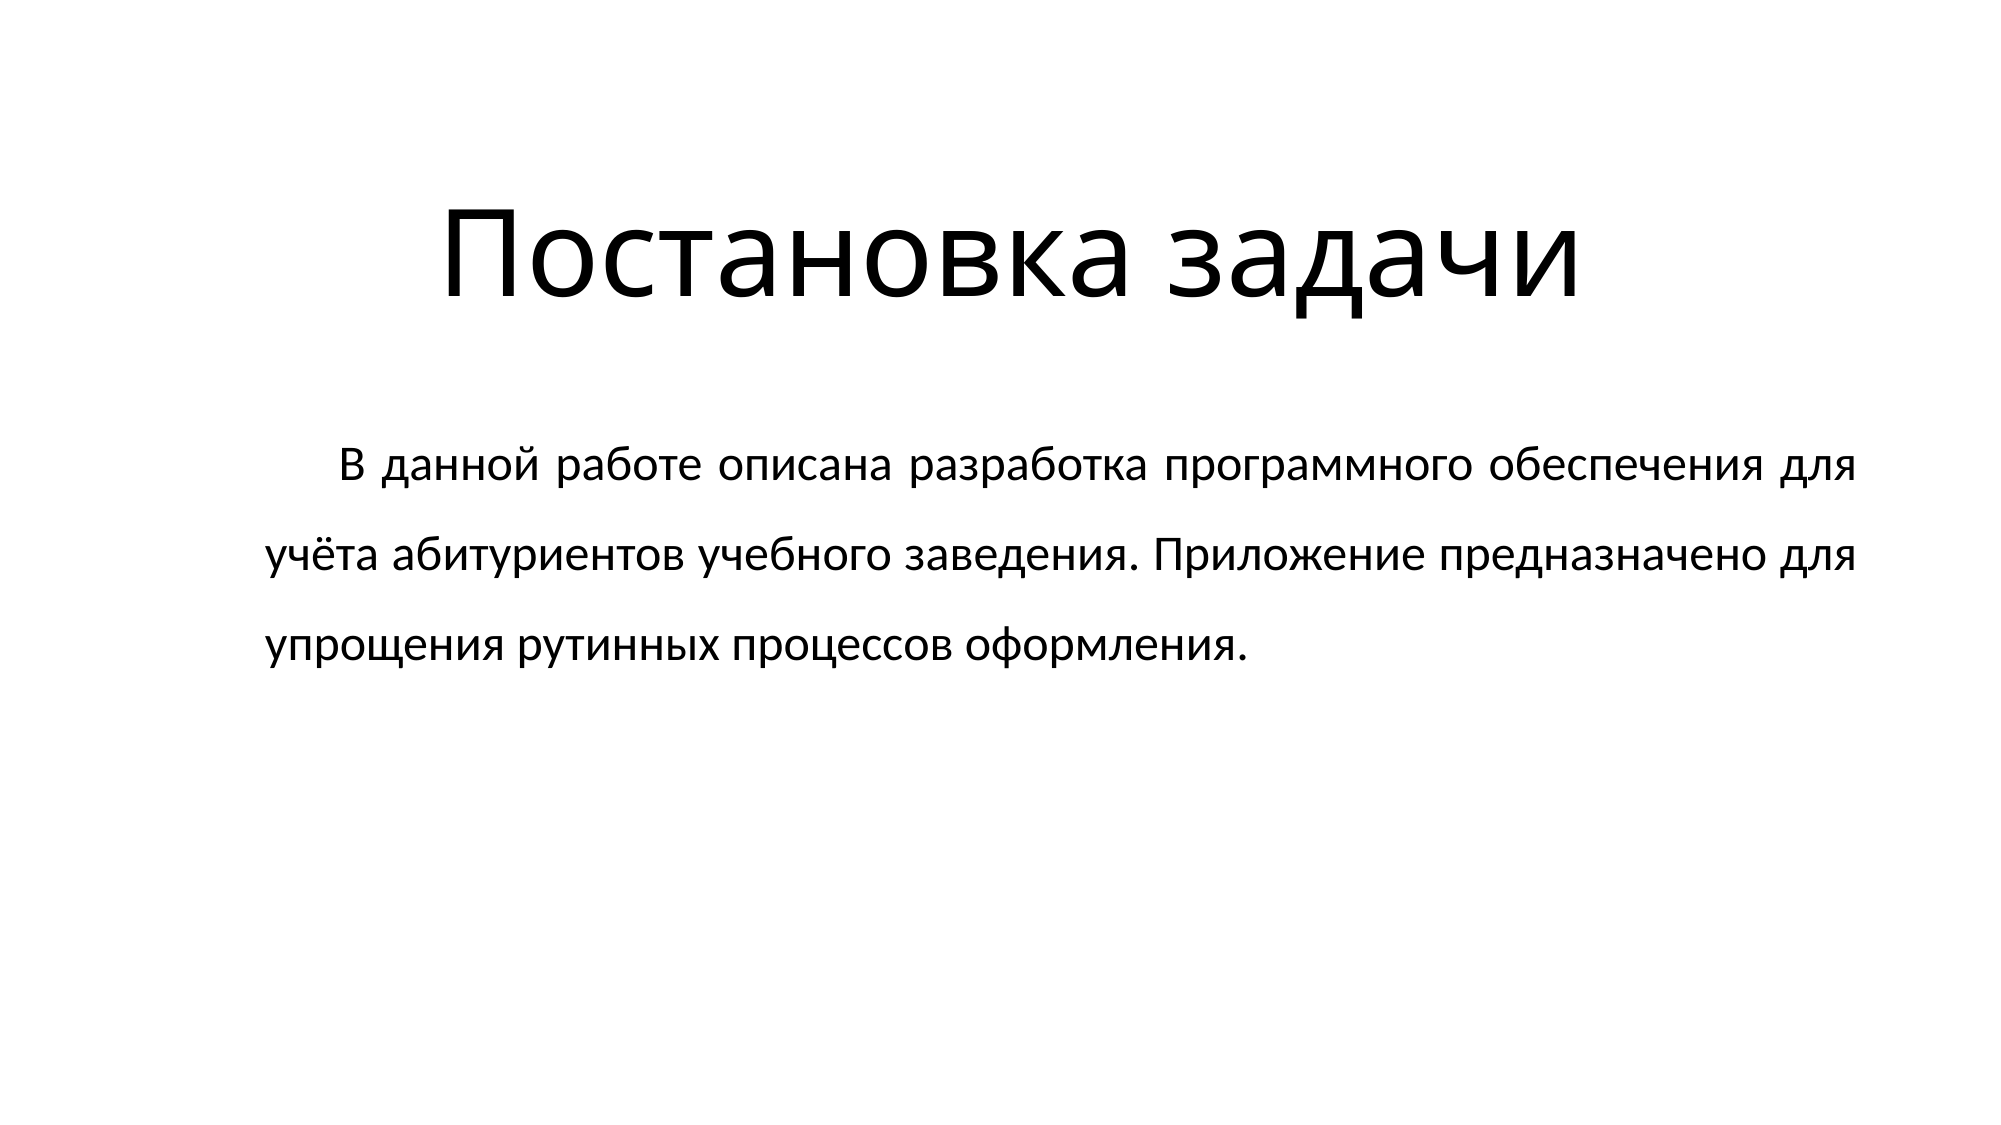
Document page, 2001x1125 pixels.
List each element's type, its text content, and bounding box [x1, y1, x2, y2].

title Постановка задачи [249, 184, 1774, 330]
subtitle В данной работе описана разработка программного обеспечения для учёта абитуриентов учебного заведения. Приложение предназначено для упрощения рутинных процессов оформления. [249, 393, 1874, 1017]
